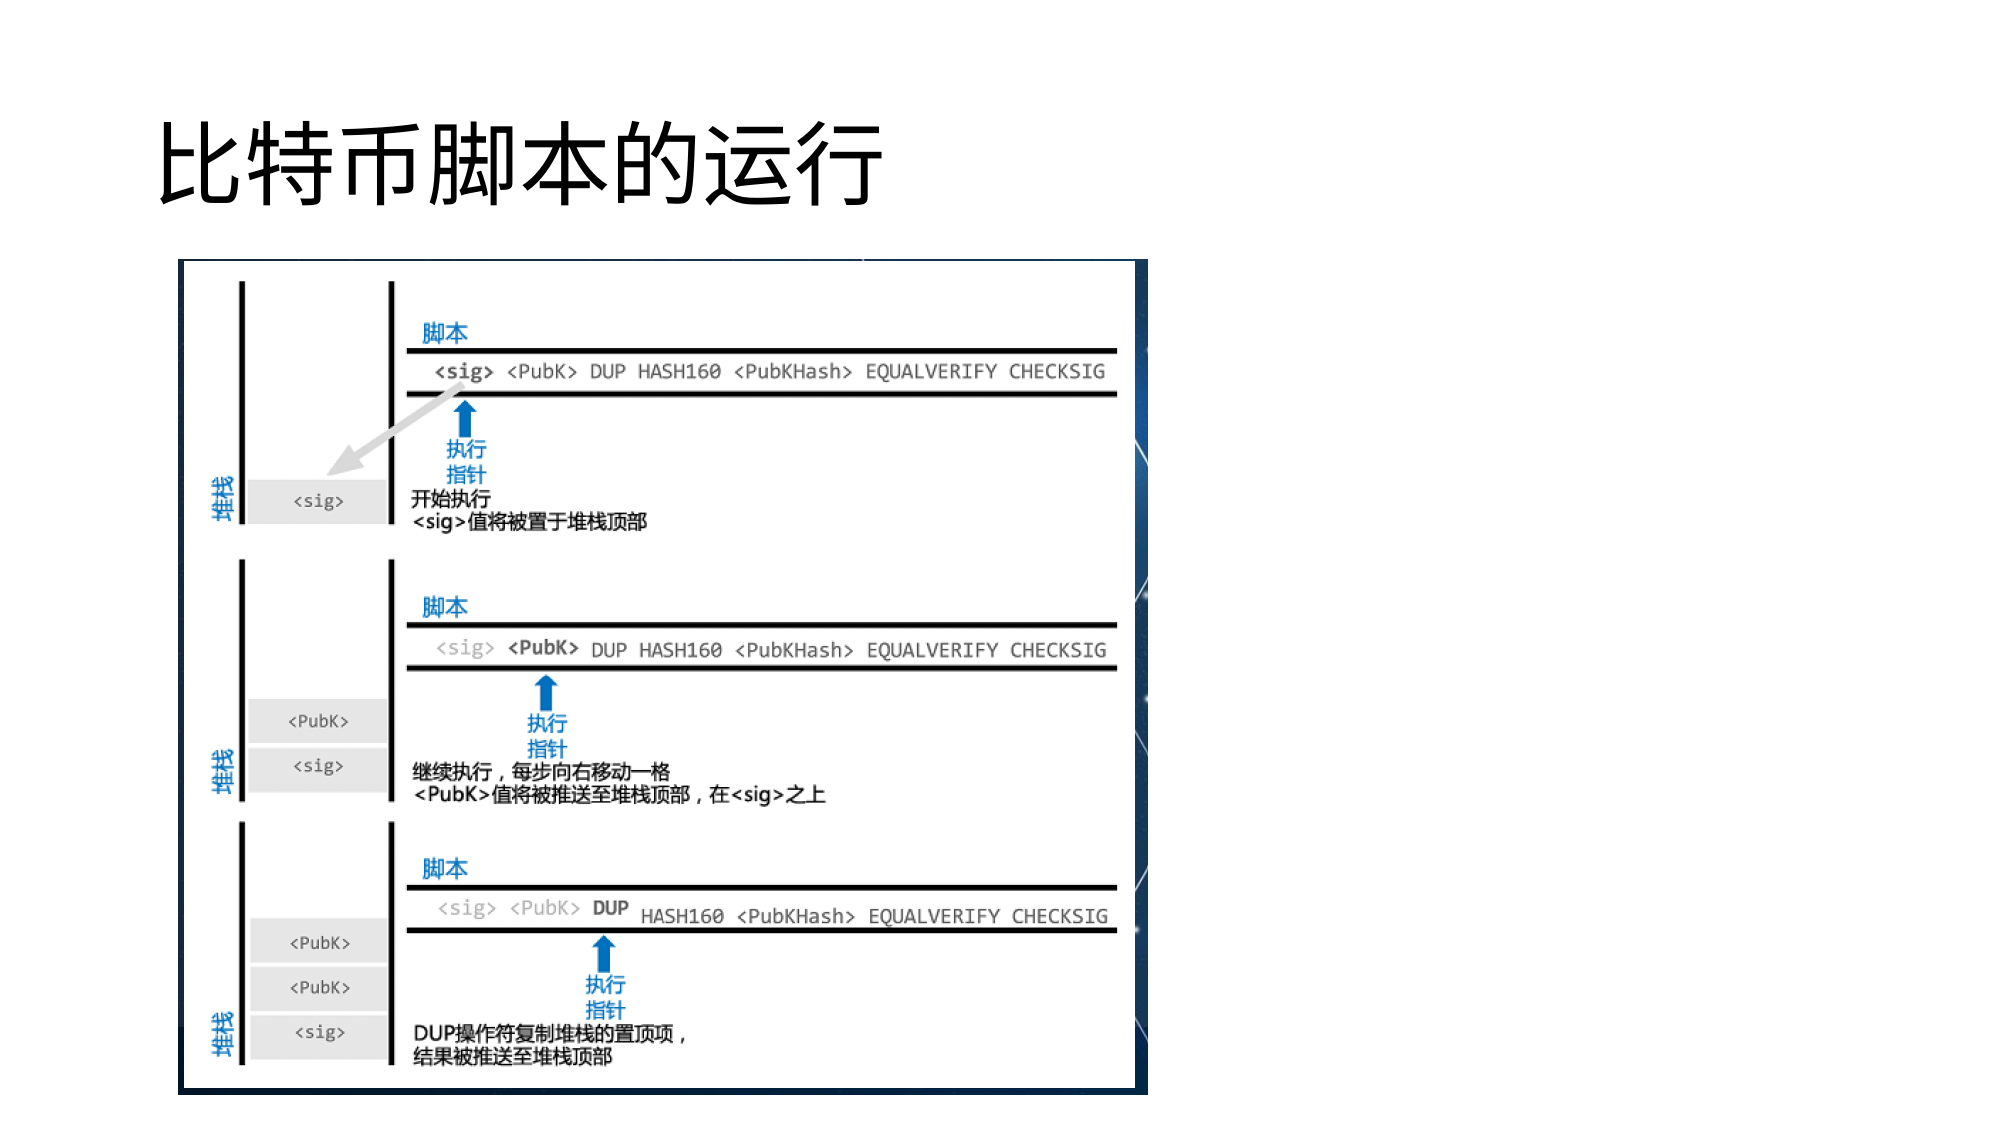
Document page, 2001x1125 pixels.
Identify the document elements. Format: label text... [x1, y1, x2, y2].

picture [178, 259, 1148, 1095]
title 比特币脚本的运行 [137, 59, 1863, 278]
